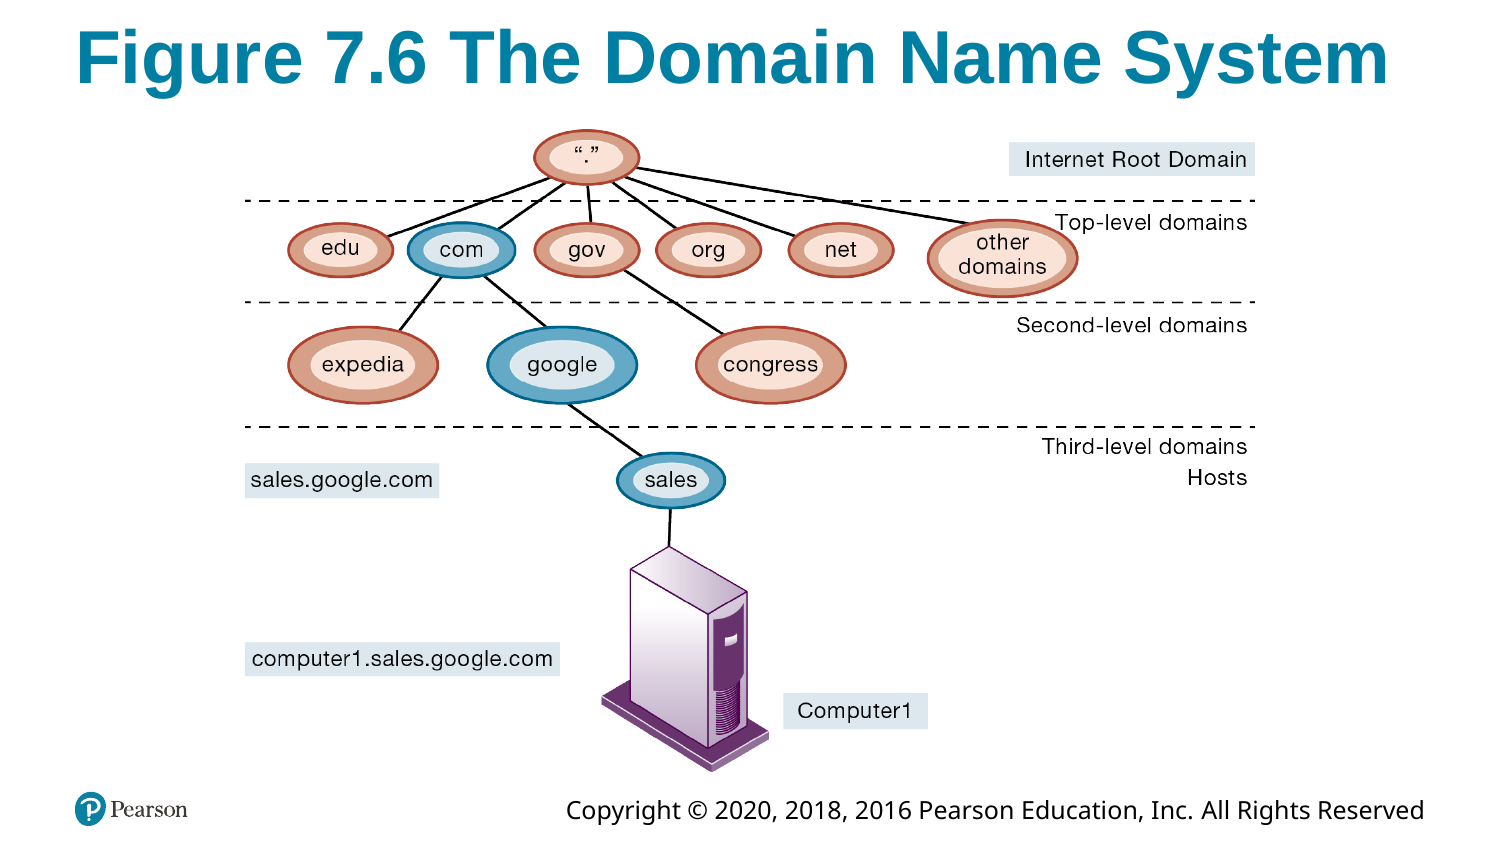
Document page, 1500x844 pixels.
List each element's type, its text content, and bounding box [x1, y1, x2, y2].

title Figure 7.6 The Domain Name System [75, 0, 1425, 99]
picture [245, 129, 1255, 773]
